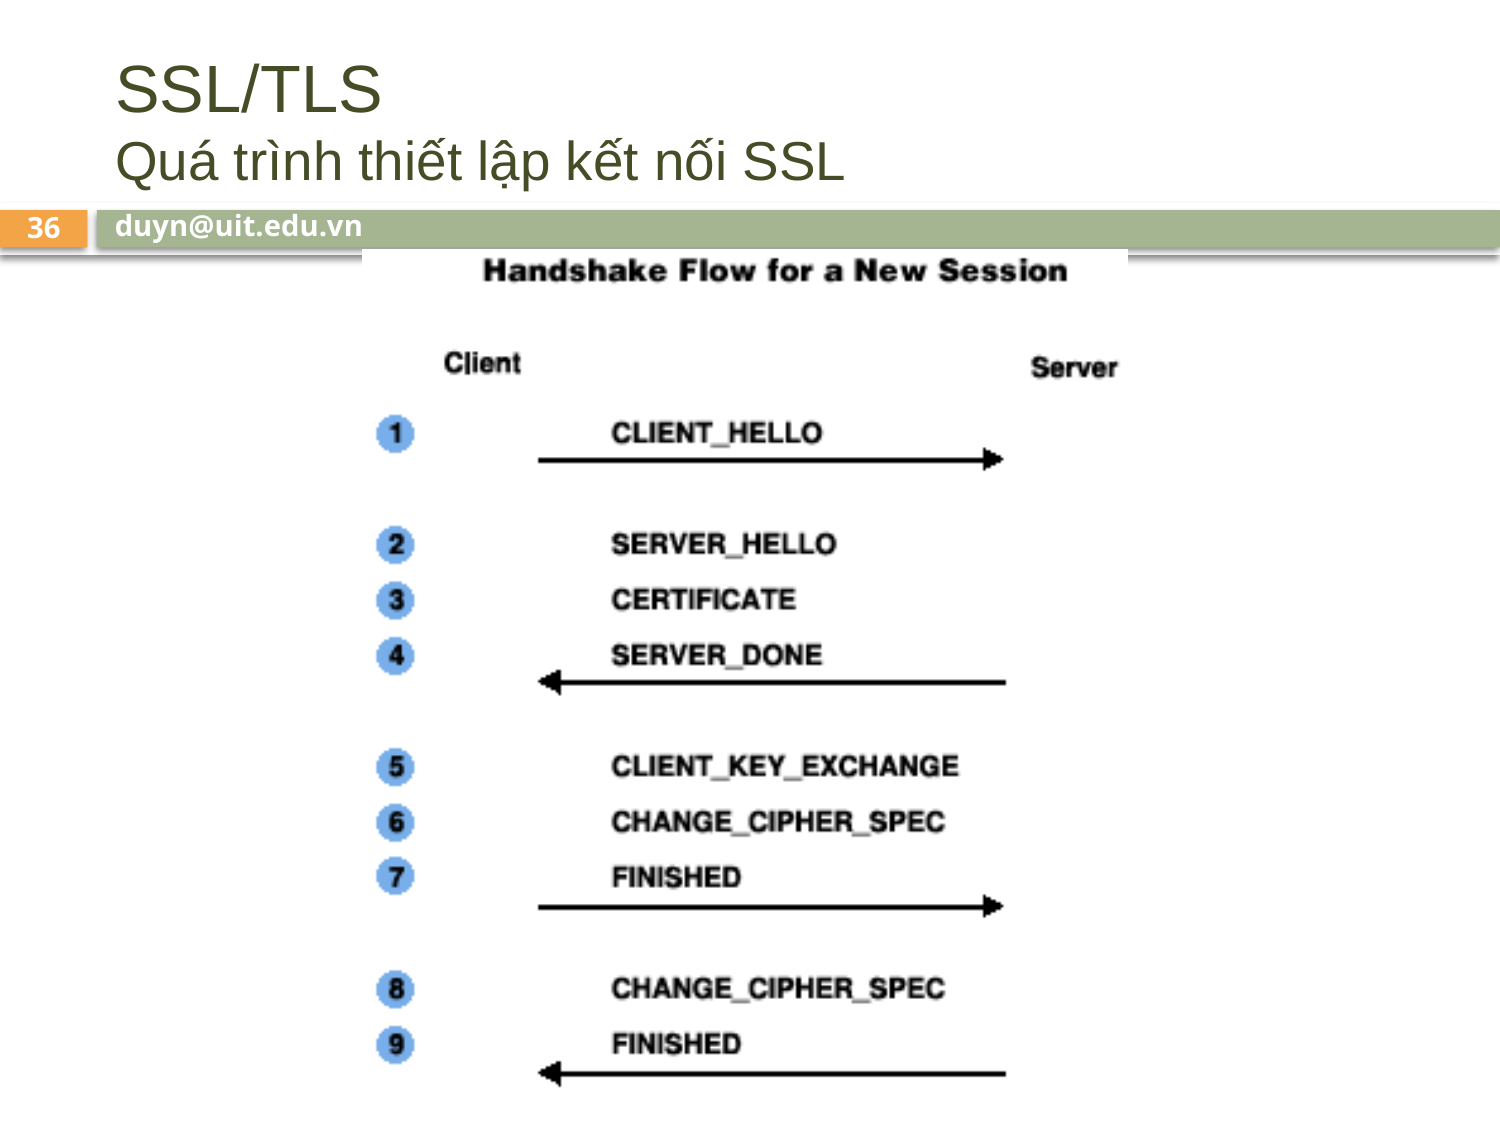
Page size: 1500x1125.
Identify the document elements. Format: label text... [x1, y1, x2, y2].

slide_number duyn@uit.edu.vn [99, 200, 538, 249]
picture [362, 249, 1128, 1101]
slide_number 36 [0, 208, 88, 249]
title SSL/TLS Quá trình thiết lập kết nối SSL [100, 37, 1438, 200]
